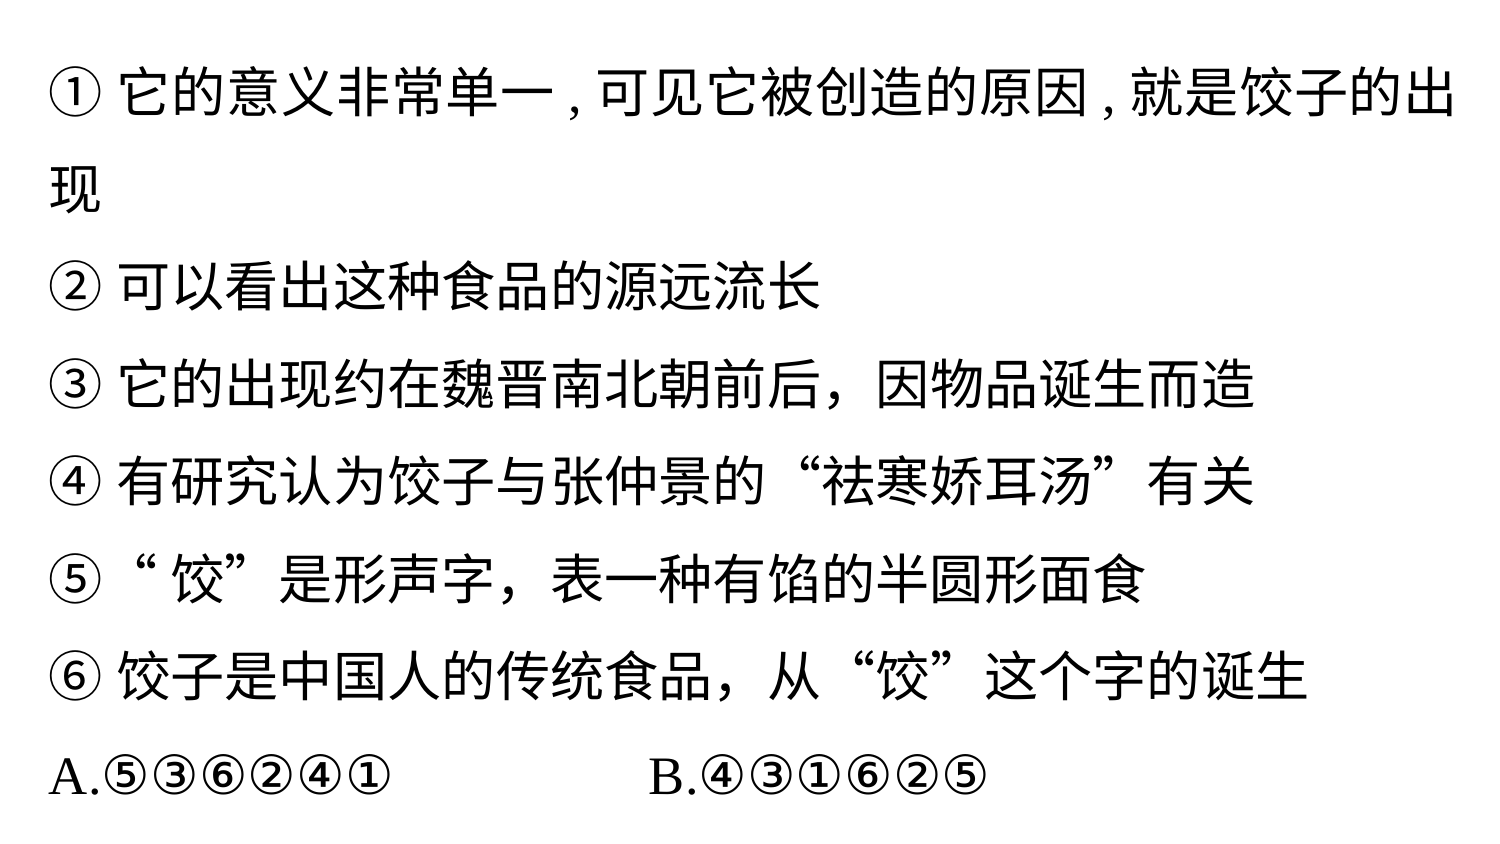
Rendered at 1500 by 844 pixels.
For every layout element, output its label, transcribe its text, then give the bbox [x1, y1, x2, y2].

text_box ①它的意义非常单一,可见它被创造的原因,就是饺子的出现 ②可以看出这种食品的源远流长 ③它的出现约在魏晋南北朝前后，因物品诞生而造 ④有研究认为饺子与张仲景的“祛寒娇耳汤”有关 ⑤“饺”是形声字，表一种有馅的半圆形面食 ⑥饺子是中国人的传统食品，从“饺”这个字的诞生 A.⑤③⑥②④① B.④③①⑥②⑤ C.⑤①③④⑥② D.③⑤①⑥②④ [34, 18, 1473, 844]
